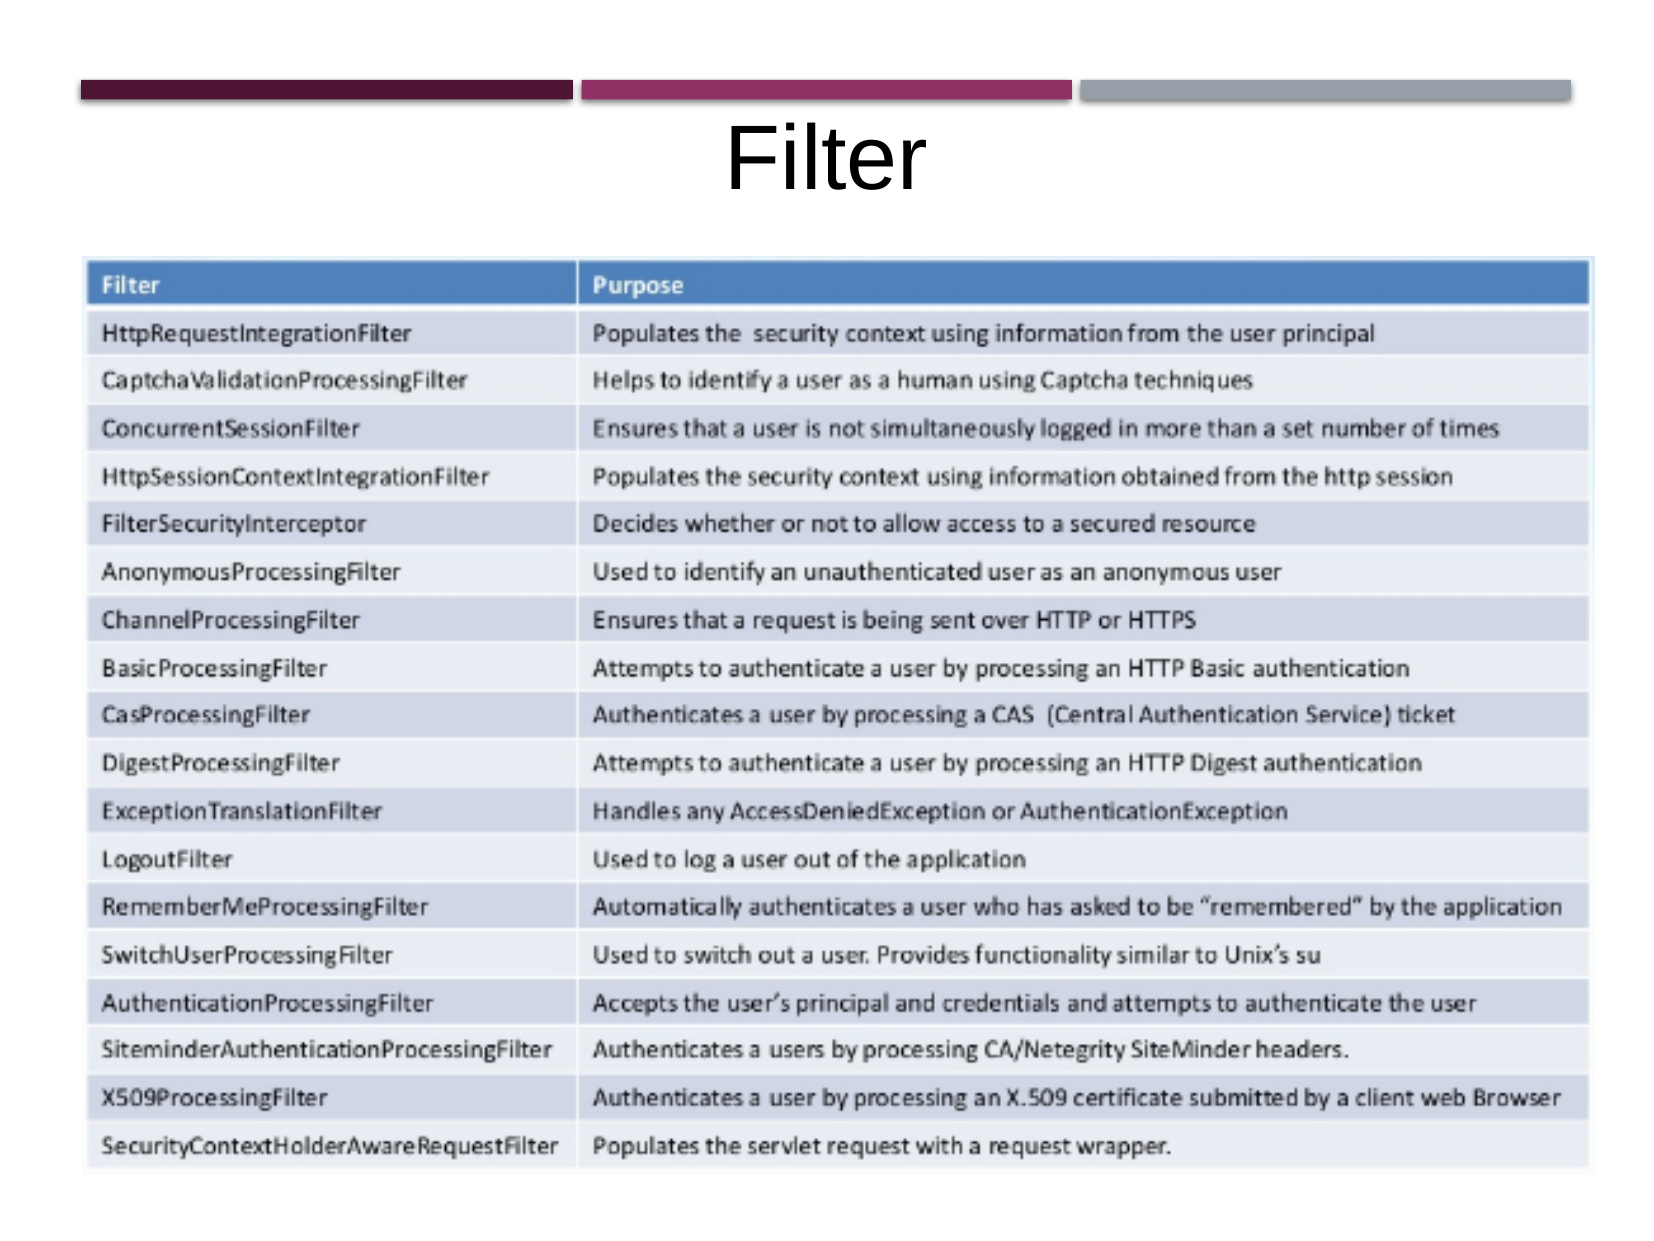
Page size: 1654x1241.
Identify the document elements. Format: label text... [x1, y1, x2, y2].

text_box Filter [82, 49, 1571, 255]
picture [82, 255, 1596, 1176]
